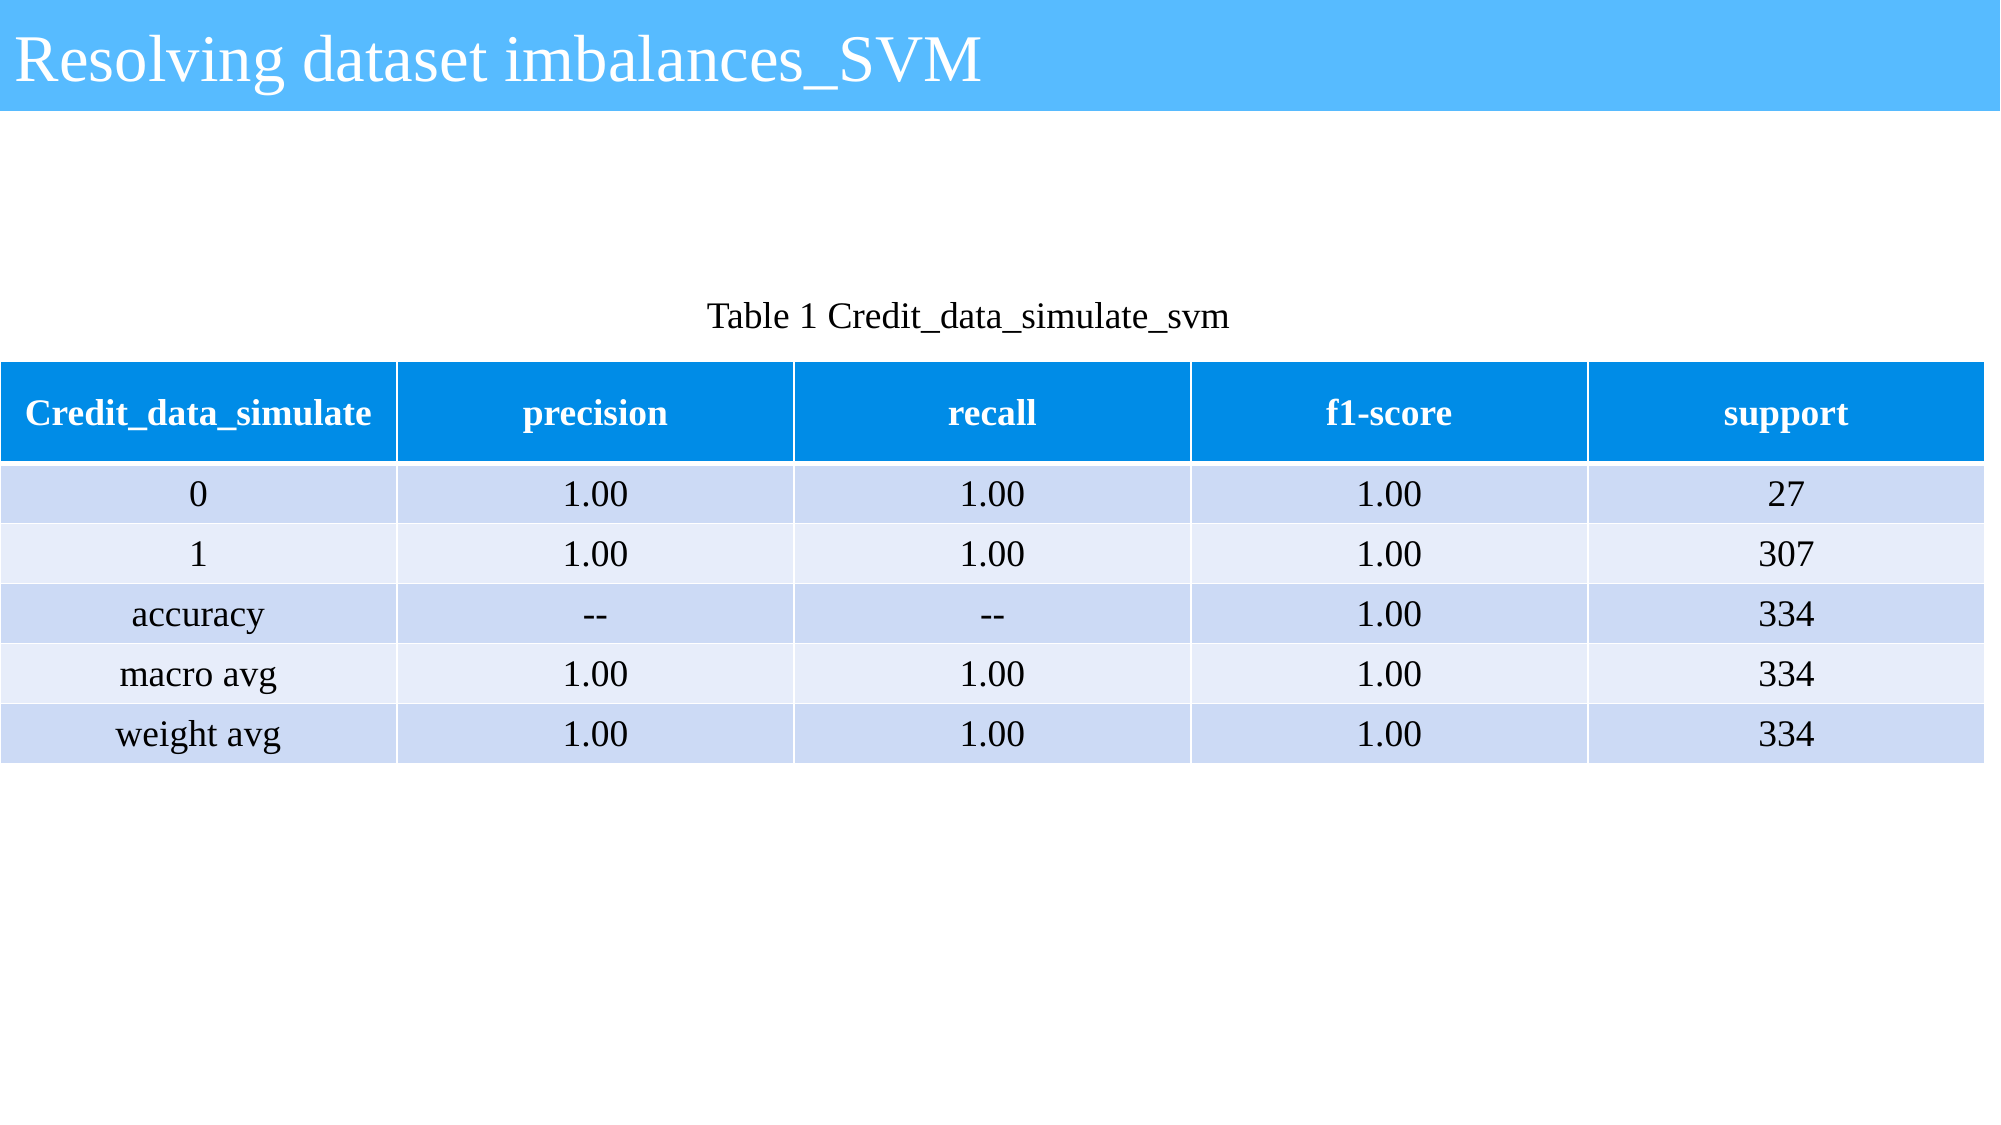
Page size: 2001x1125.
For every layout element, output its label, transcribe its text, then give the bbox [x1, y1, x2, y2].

table_cell 0 [1, 466, 396, 523]
table_cell 1.00 [795, 704, 1190, 763]
table_cell 1.00 [398, 704, 793, 763]
table_cell 1.00 [1192, 644, 1587, 703]
table_cell macro avg [1, 644, 396, 703]
table_cell 1.00 [398, 524, 793, 583]
table_cell 1.00 [795, 644, 1190, 703]
table_cell 334 [1589, 704, 1984, 763]
table_cell 334 [1589, 644, 1984, 703]
table_cell 307 [1589, 524, 1984, 583]
table_cell 334 [1589, 584, 1984, 643]
table_cell 1.00 [1192, 584, 1587, 643]
table_header recall [795, 362, 1190, 461]
table_cell 1.00 [398, 466, 793, 523]
table_header support [1589, 362, 1984, 461]
table_cell -- [795, 584, 1190, 643]
table_cell 1.00 [795, 524, 1190, 583]
table_cell accuracy [1, 584, 396, 643]
table_cell 1.00 [1192, 704, 1587, 763]
table_cell 1.00 [1192, 524, 1587, 583]
table_cell 1 [1, 524, 396, 583]
text_box Table 1 Credit_data_simulate_svm [692, 283, 1246, 344]
table_header f1-score [1192, 362, 1587, 461]
table_cell 1.00 [795, 466, 1190, 523]
text_box Resolving dataset imbalances_SVM [0, 0, 2000, 111]
table_cell 1.00 [1192, 466, 1587, 523]
table_cell 27 [1589, 466, 1984, 523]
table_header Credit_data_simulate [1, 362, 396, 461]
table_cell 1.00 [398, 644, 793, 703]
table_cell weight avg [1, 704, 396, 763]
table_cell -- [398, 584, 793, 643]
table_header precision [398, 362, 793, 461]
